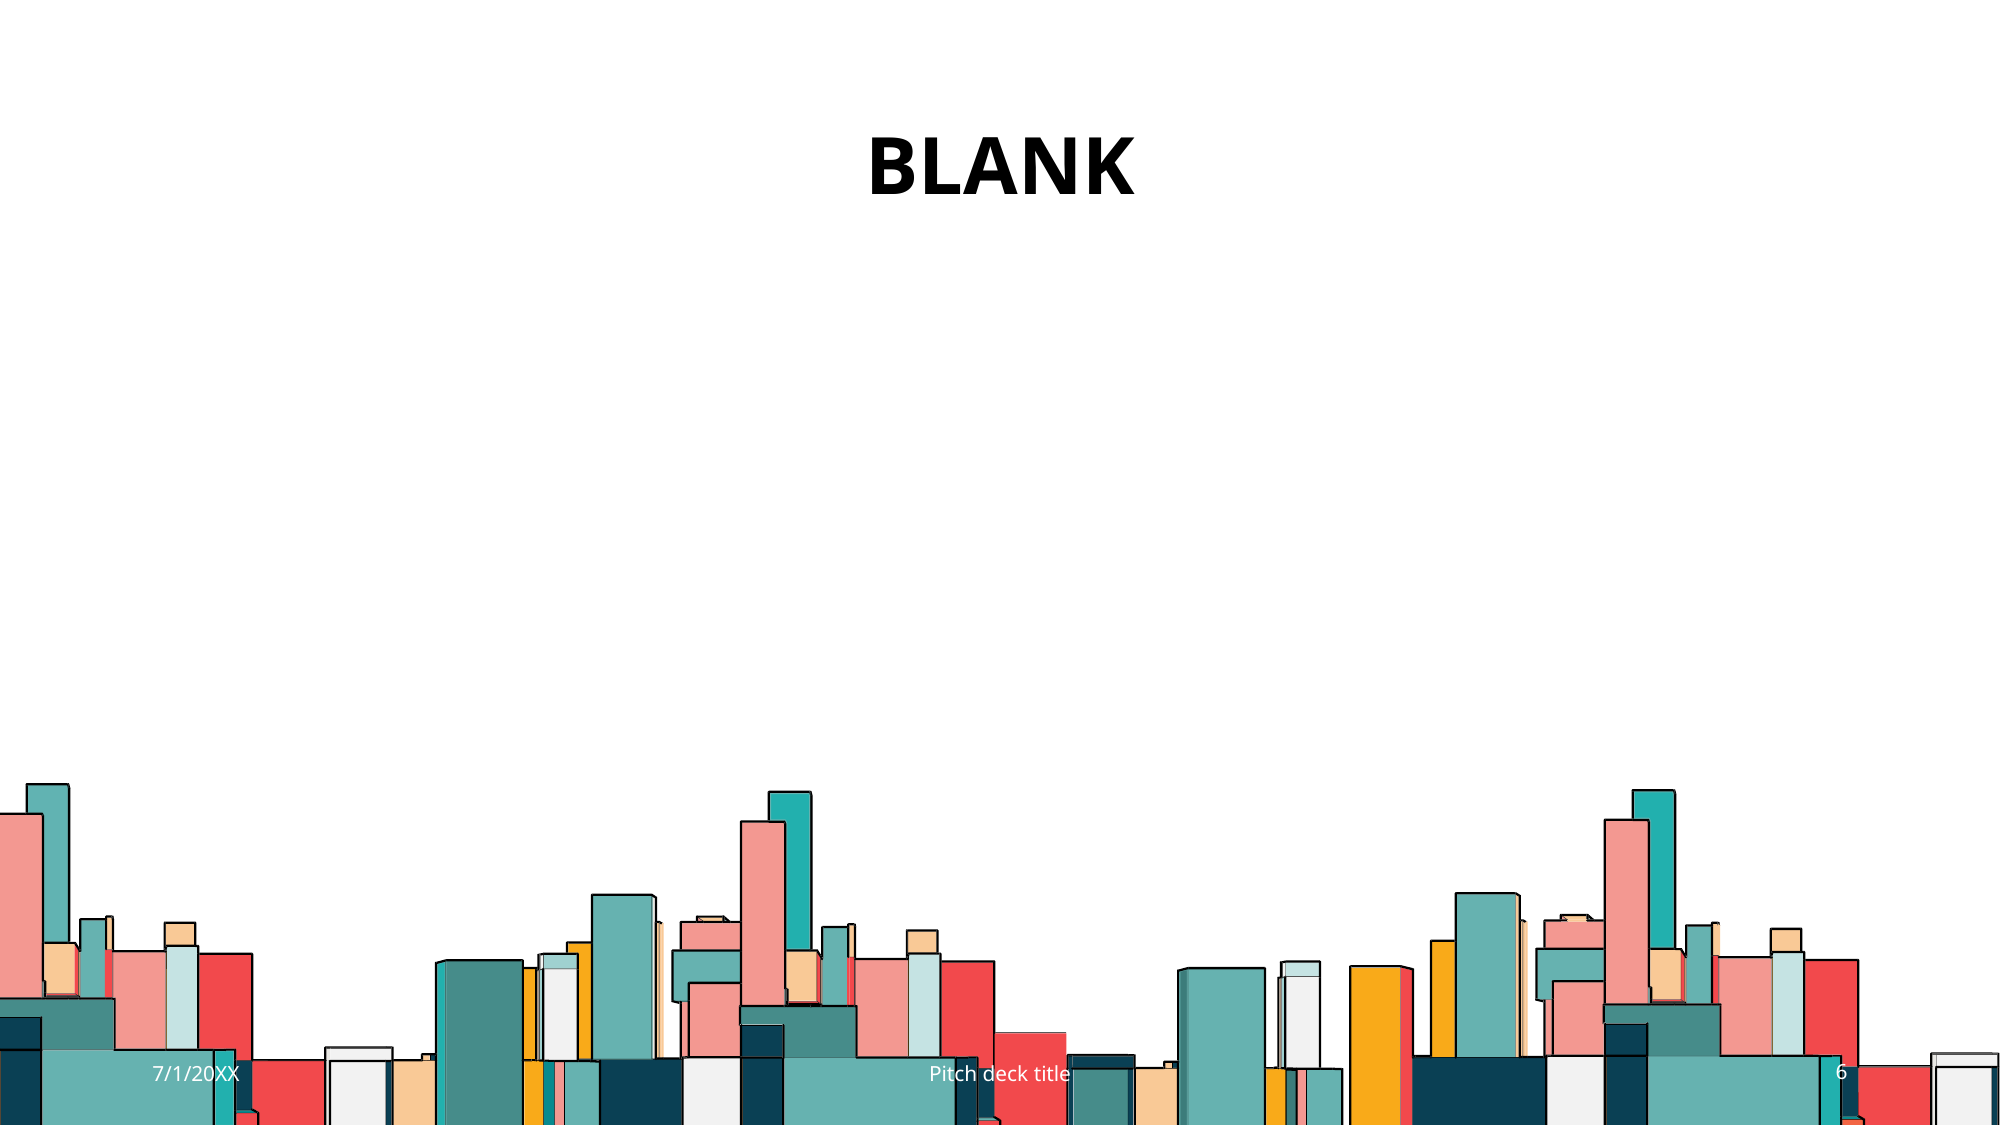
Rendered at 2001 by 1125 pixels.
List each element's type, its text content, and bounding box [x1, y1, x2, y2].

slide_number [137, 1042, 588, 1103]
title Blank [154, 60, 1847, 278]
slide_number 6 [1412, 1042, 1863, 1103]
footer Pitch deck title [662, 1042, 1338, 1103]
